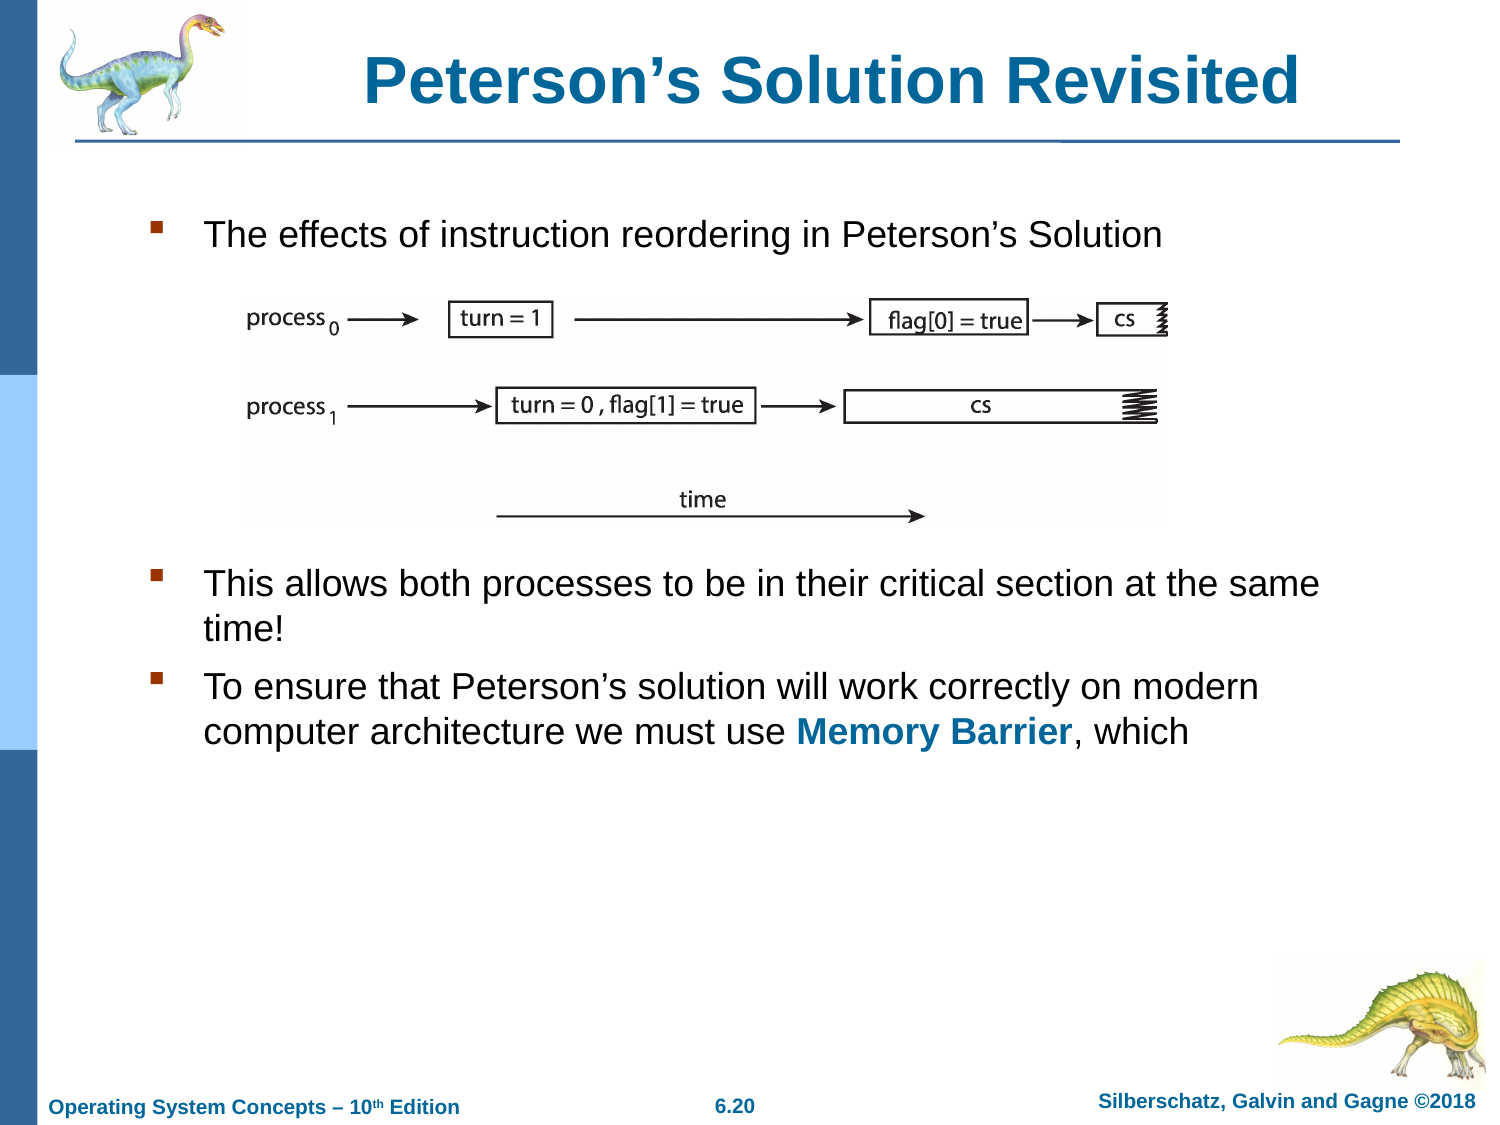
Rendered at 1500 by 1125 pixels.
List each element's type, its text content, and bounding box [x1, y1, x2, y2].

picture [1275, 959, 1486, 1090]
list The effects of instruction reordering in Peterson’s Solution This allows both processes to be in their critical section at the same time! To ensure that Peterson’s solution will work correctly on modern computer architecture we must use Memory Barrier, which [132, 202, 1400, 946]
title Peterson’s Solution Revisited [158, 29, 1500, 125]
picture [46, 0, 243, 149]
picture [245, 298, 1168, 523]
